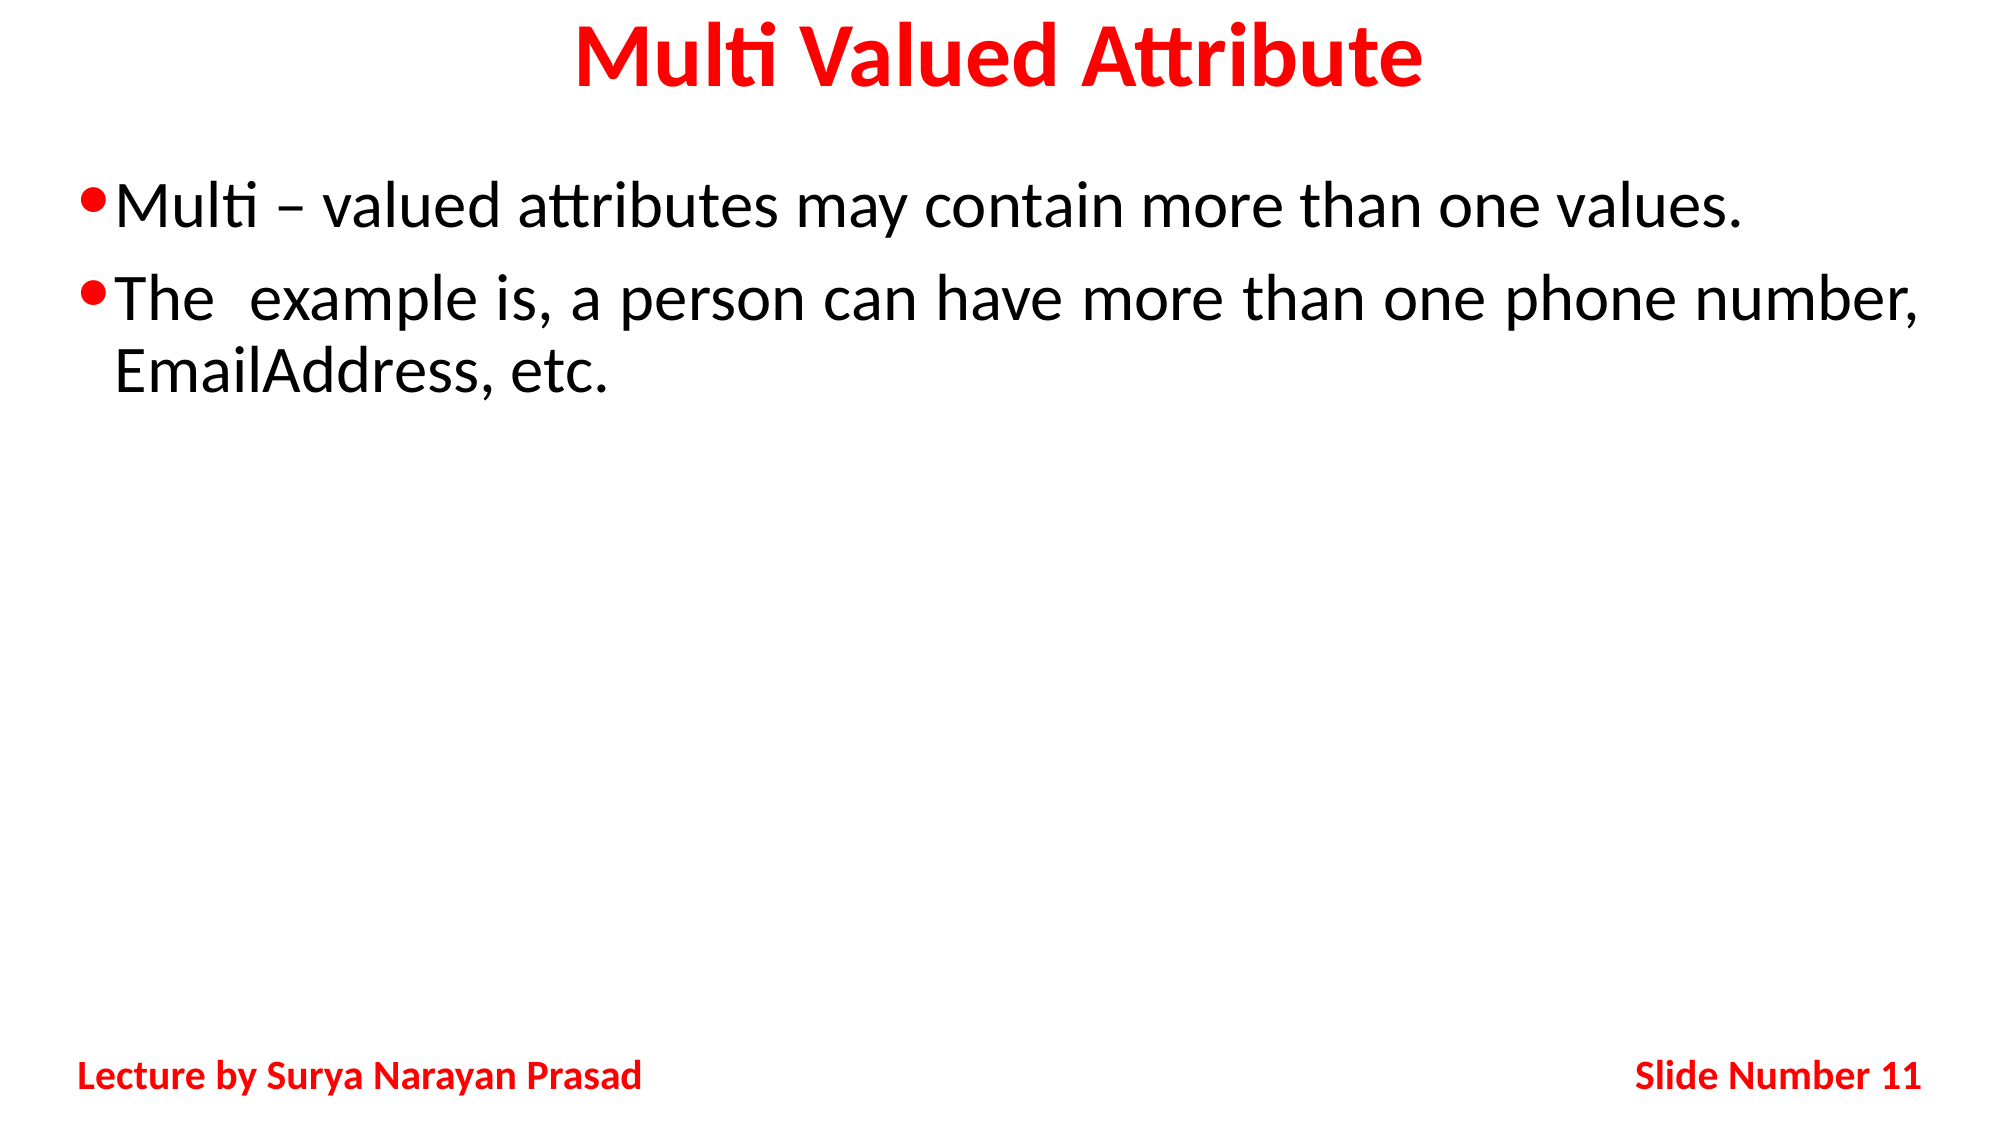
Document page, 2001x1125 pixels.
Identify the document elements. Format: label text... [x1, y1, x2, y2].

title Multi Valued Attribute [0, 0, 2000, 125]
footer Lecture by Surya Narayan Prasad [62, 1042, 688, 1103]
slide_number Slide Number 11 [1524, 1042, 1938, 1103]
list Multi – valued attributes may contain more than one values. The example is, a person can have more than one phone number, EmailAddress, etc. [62, 162, 1938, 1000]
